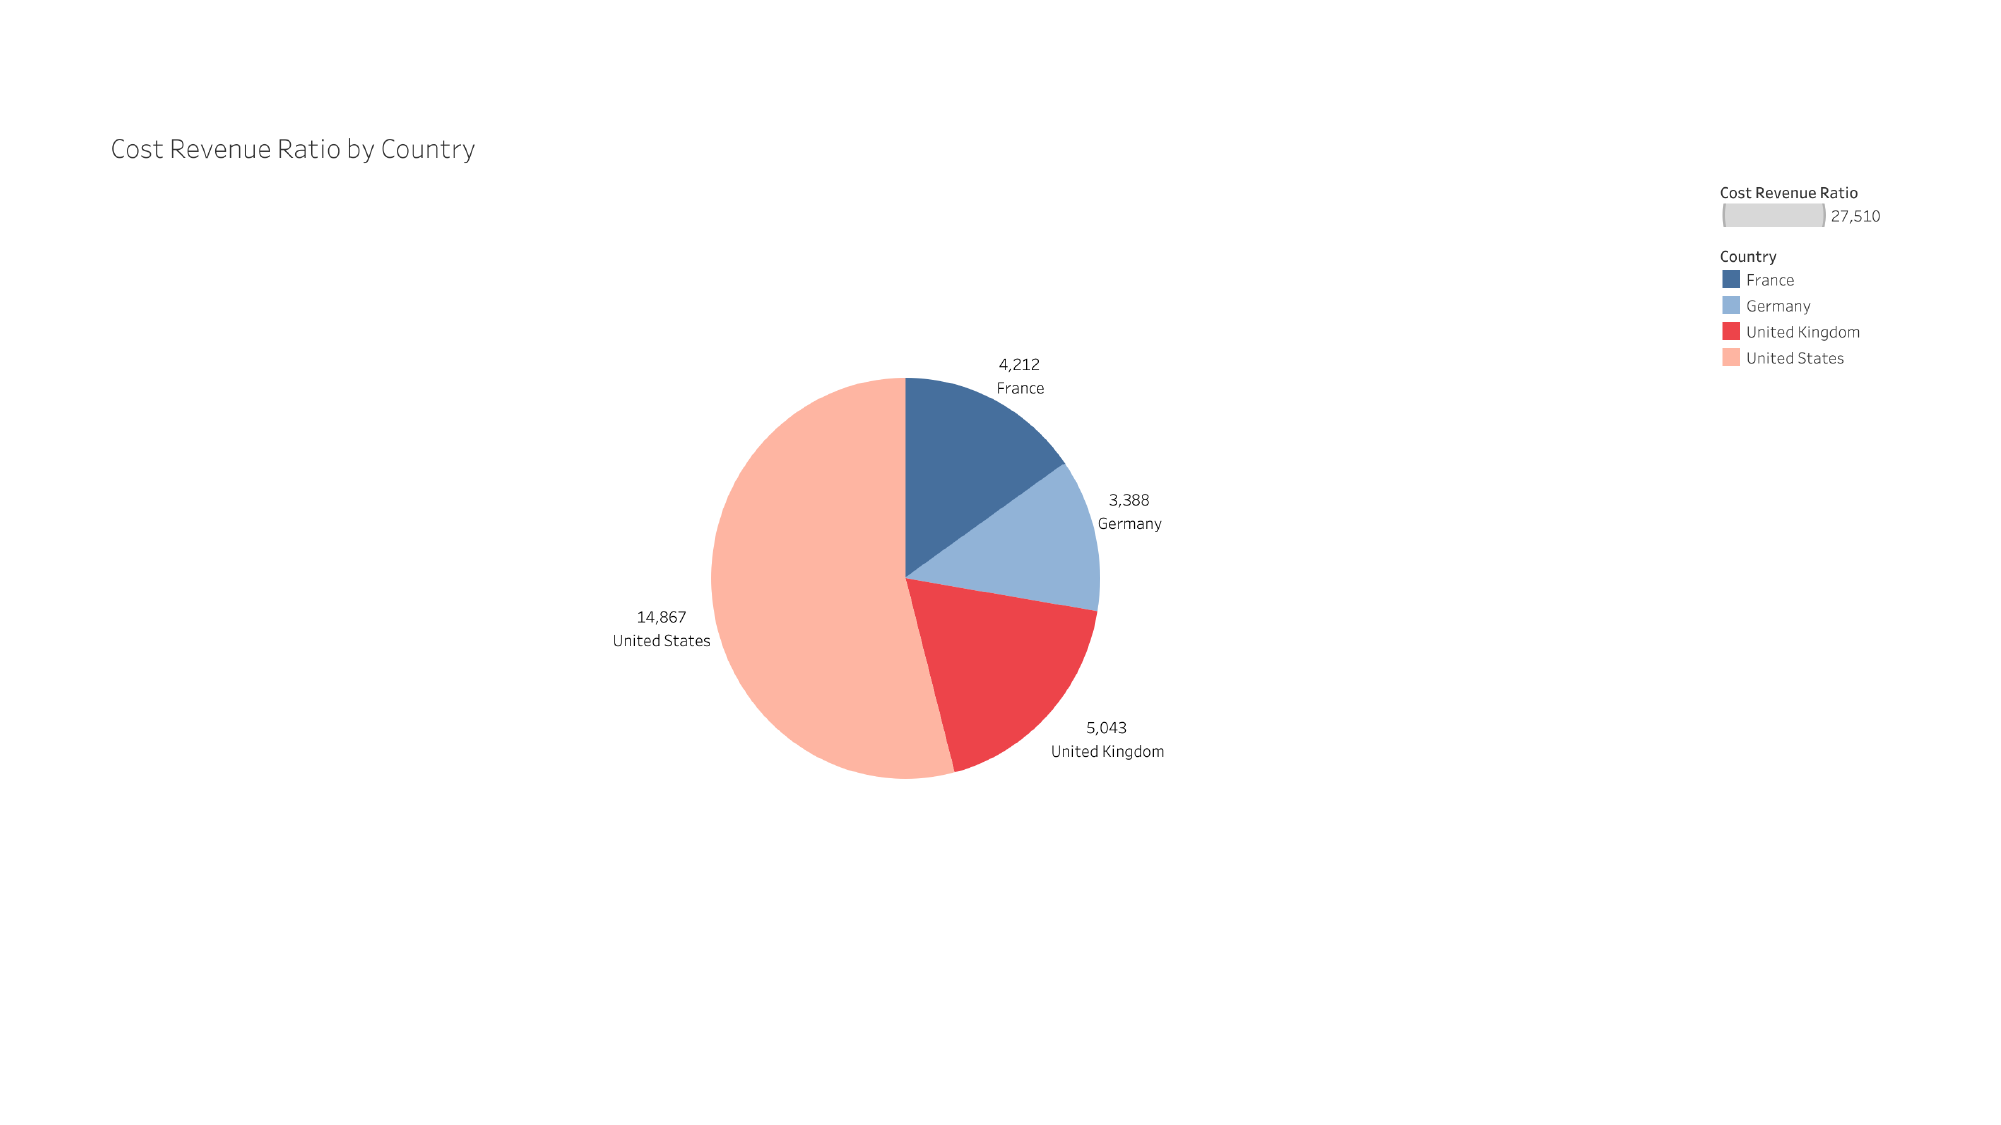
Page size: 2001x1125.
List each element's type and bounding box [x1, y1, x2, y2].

list [105, 121, 1895, 979]
